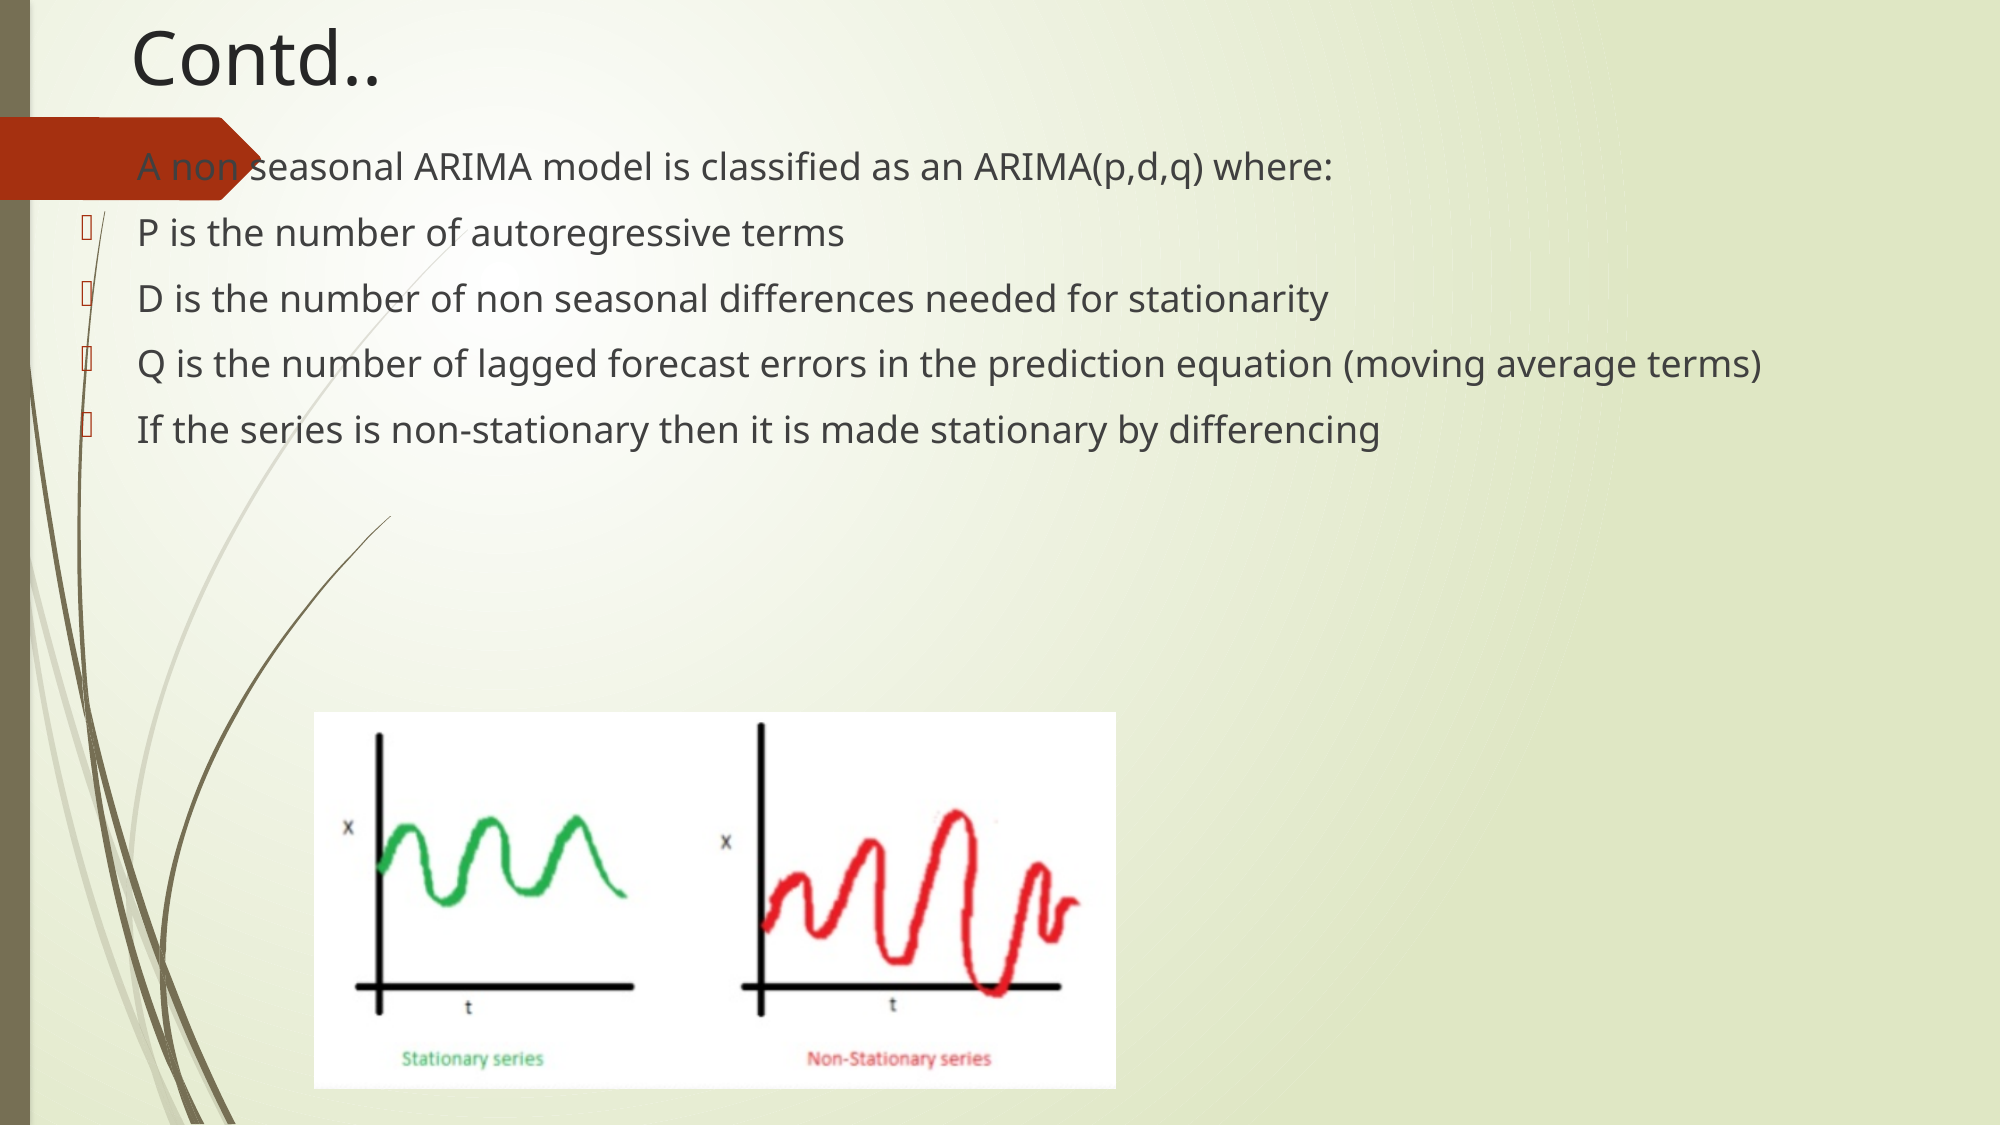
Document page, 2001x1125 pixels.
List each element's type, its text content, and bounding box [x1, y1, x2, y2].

list A non seasonal ARIMA model is classified as an ARIMA(p,d,q) where: P is the number of autoregressive terms D is the number of non seasonal differences needed for stationarity Q is the number of lagged forecast errors in the prediction equation (moving average terms) If the series is non-stationary then it is made stationary by differencing [65, 135, 1791, 850]
title Contd.. [115, 3, 1841, 112]
picture [313, 712, 1116, 1089]
